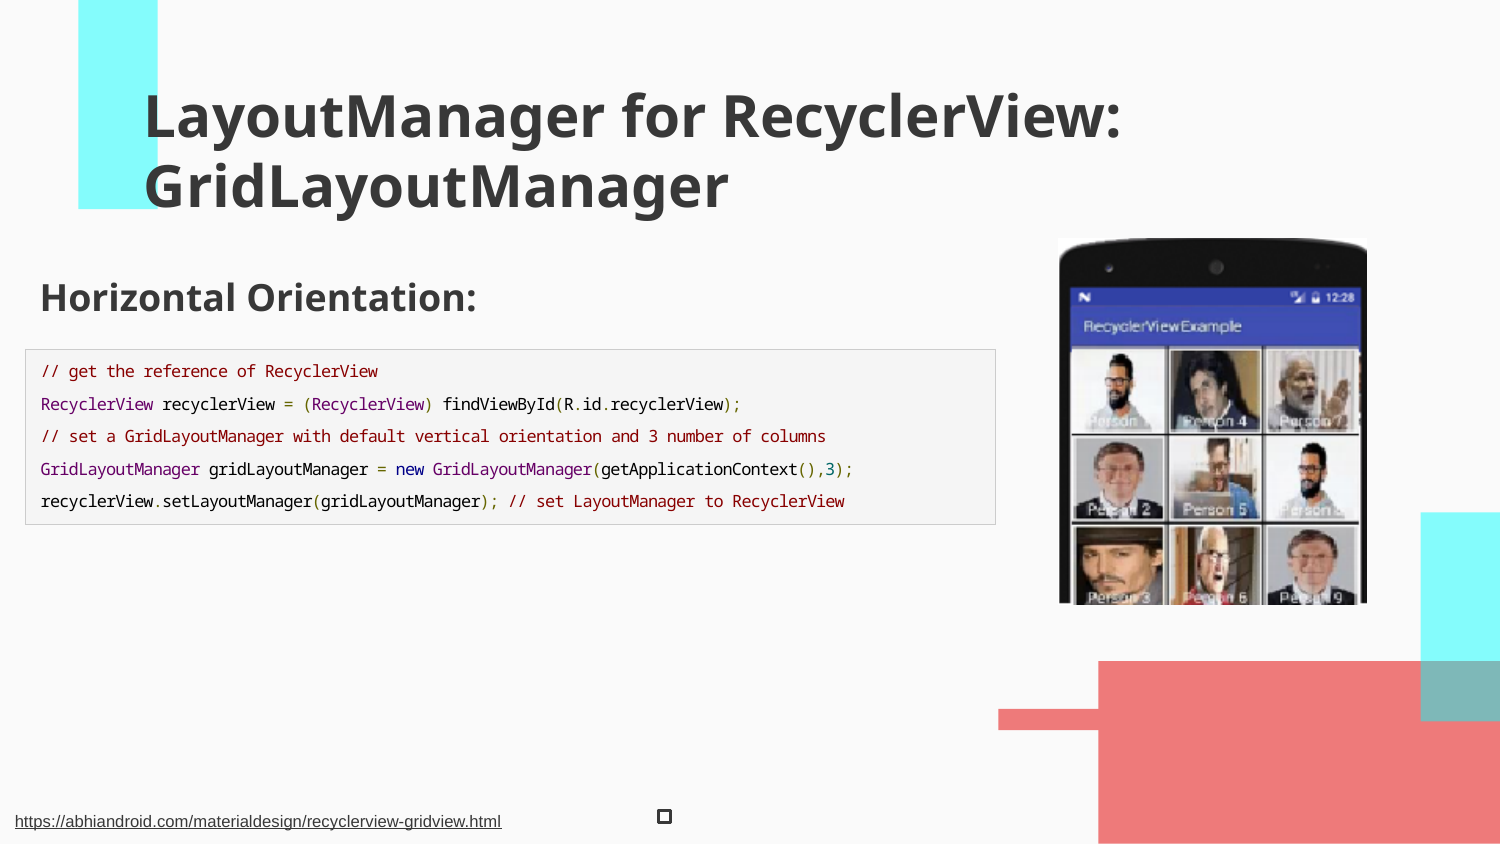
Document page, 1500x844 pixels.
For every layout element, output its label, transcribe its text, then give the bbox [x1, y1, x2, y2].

picture [1058, 238, 1367, 605]
text_box Horizontal Orientation: [24, 266, 775, 327]
text_box https://abhiandroid.com/materialdesign/recyclerview-gridview.html [0, 803, 980, 838]
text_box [24, 348, 997, 610]
title LayoutManager for RecyclerView: GridLayoutManager [128, 63, 1393, 157]
